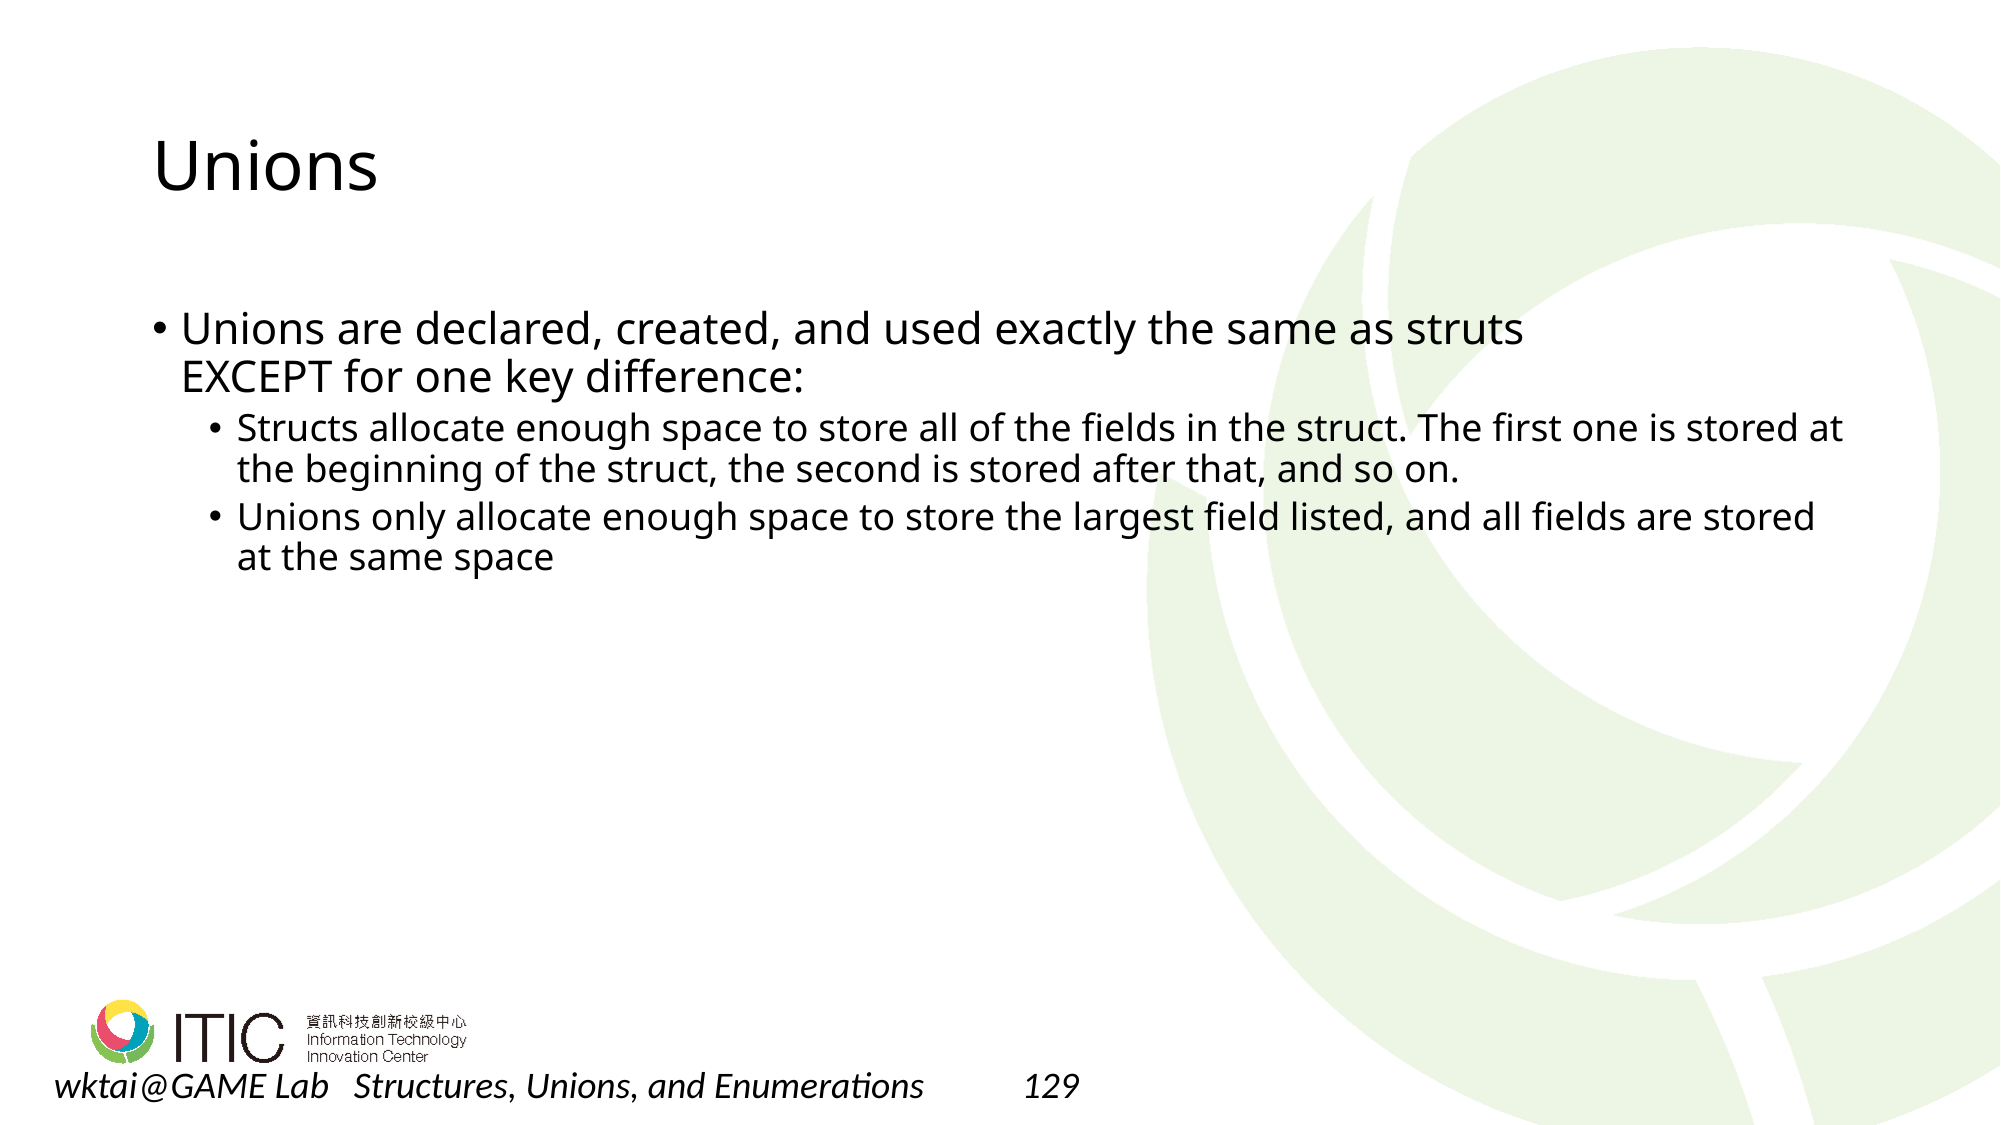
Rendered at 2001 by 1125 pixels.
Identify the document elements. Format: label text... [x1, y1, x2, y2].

title Unions [137, 59, 1863, 278]
list Unions are declared, created, and used exactly the same as struts EXCEPT for one key difference: Structs allocate enough space to store all of the fields in the struct. The first one is stored at the beginning of the struct, the second is stored after that, and so on. Unions only allocate enough space to store the largest field listed, and all fields are stored at the same space [137, 299, 1863, 1014]
picture [0, 0, 2001, 1125]
